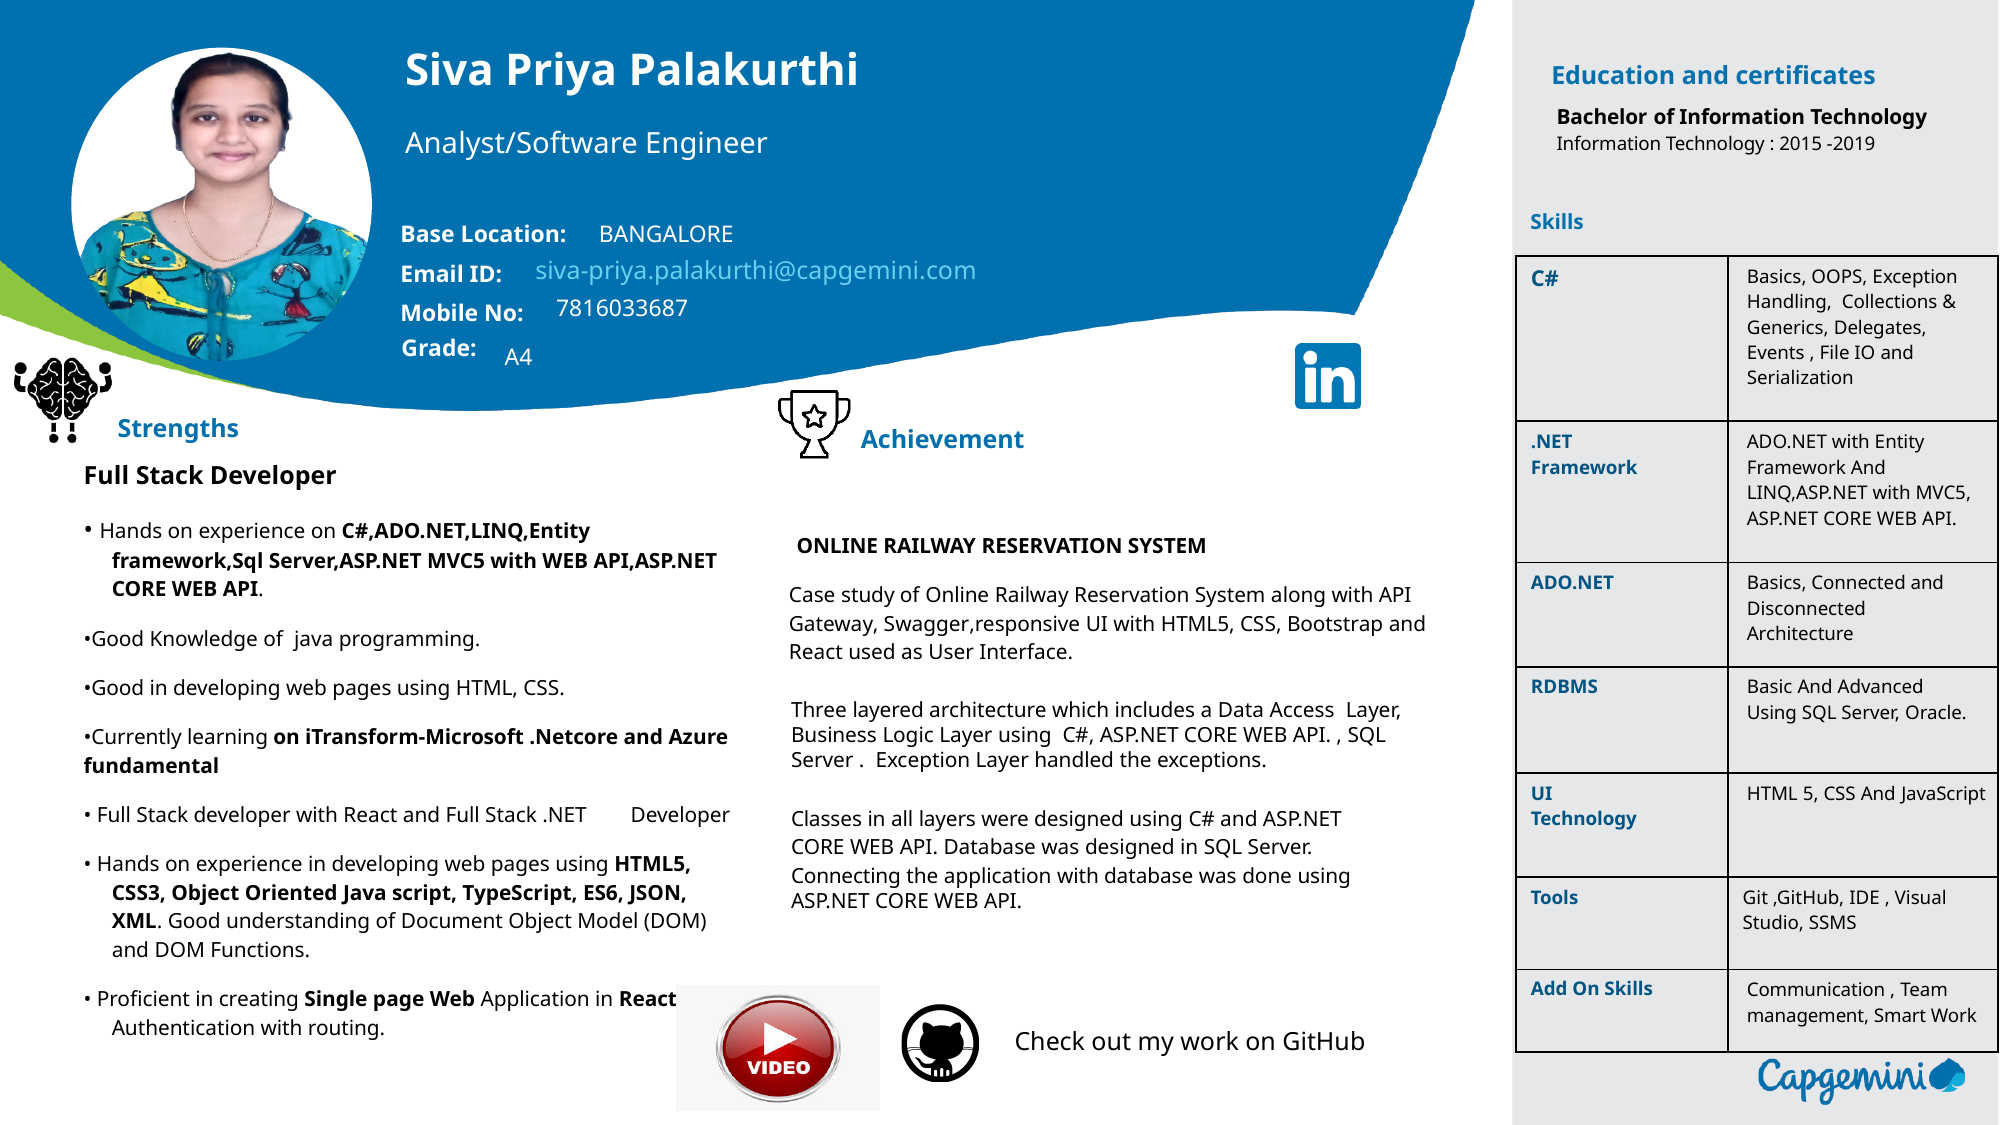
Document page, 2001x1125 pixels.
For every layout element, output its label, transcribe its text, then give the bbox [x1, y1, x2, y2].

table_header Basics, OOPS, Exception Handling, Collections & Generics, Delegates, Events , File IO and Serialization [1729, 257, 1997, 420]
list ONLINE RAILWAY RESERVATION SYSTEM Case study of Online Railway Reservation System along with API Gateway, Swagger,responsive UI with HTML5, CSS, Bootstrap and React used as User Interface. Three layered architecture which includes a Data Access Layer, Business Logic Layer using C#, ASP.NET CORE WEB API. , SQL Server . Exception Layer handled the exceptions. Classes in all layers were designed using C# and ASP.NET CORE WEB API. Database was designed in SQL Server. Connecting the application with database was done using ASP.NET CORE WEB API. [789, 503, 1434, 997]
table_cell Basics, Connected and Disconnected Architecture [1729, 563, 1997, 666]
table_cell .NET Framework [1517, 422, 1727, 562]
list BANGALORE [598, 222, 989, 256]
table_cell RDBMS [1517, 668, 1727, 772]
table_cell ADO.NET [1517, 563, 1727, 666]
picture [0, 0, 1998, 1125]
table_cell UI Technology [1517, 774, 1727, 876]
table_cell HTML 5, CSS And JavaScript [1729, 774, 1997, 876]
list Analyst/Software Engineer [404, 113, 1399, 167]
list 7816033687 [556, 297, 946, 333]
table_cell Add On Skills [1517, 970, 1727, 1051]
list siva-priya.palakurthi@capgemini.com [535, 258, 1160, 294]
text_box Check out my work on GitHub [999, 1018, 1424, 1093]
table_header C# [1517, 257, 1727, 420]
text_box Bachelor of Information Technology Information Technology : 2015 -2019 [1541, 92, 1959, 162]
list Full Stack Developer • Hands on experience on C#,ADO.NET,LINQ,Entity framework,Sql Server,ASP.NET MVC5 with WEB API,ASP.NET CORE WEB API. •Good Knowledge of java programming. •Good in developing web pages using HTML, CSS. •Currently learning on iTransform-Microsoft .Netcore and Azure fundamental • Full Stack developer with React and Full Stack .NET Developer • Hands on experience in developing web pages using HTML5, CSS3, Object Oriented Java script, TypeScript, ES6, JSON, XML. Good understanding of Document Object Model (DOM) and DOM Functions. • Proficient in creating Single page Web Application in React with Authentication with routing. [83, 454, 737, 1094]
table_cell Git ,GitHub, IDE , Visual Studio, SSMS [1729, 878, 1997, 969]
text_box A4 [504, 324, 896, 396]
table_cell Basic And Advanced Using SQL Server, Oracle. [1729, 668, 1997, 772]
list Siva Priya Palakurthi [404, 47, 1426, 98]
table_cell Communication , Team management, Smart Work [1729, 970, 1997, 1051]
table_cell ADO.NET with Entity Framework And LINQ,ASP.NET with MVC5, ASP.NET CORE WEB API. [1729, 422, 1997, 562]
text_box Skills [1515, 176, 1670, 241]
table_cell Tools [1517, 878, 1727, 969]
